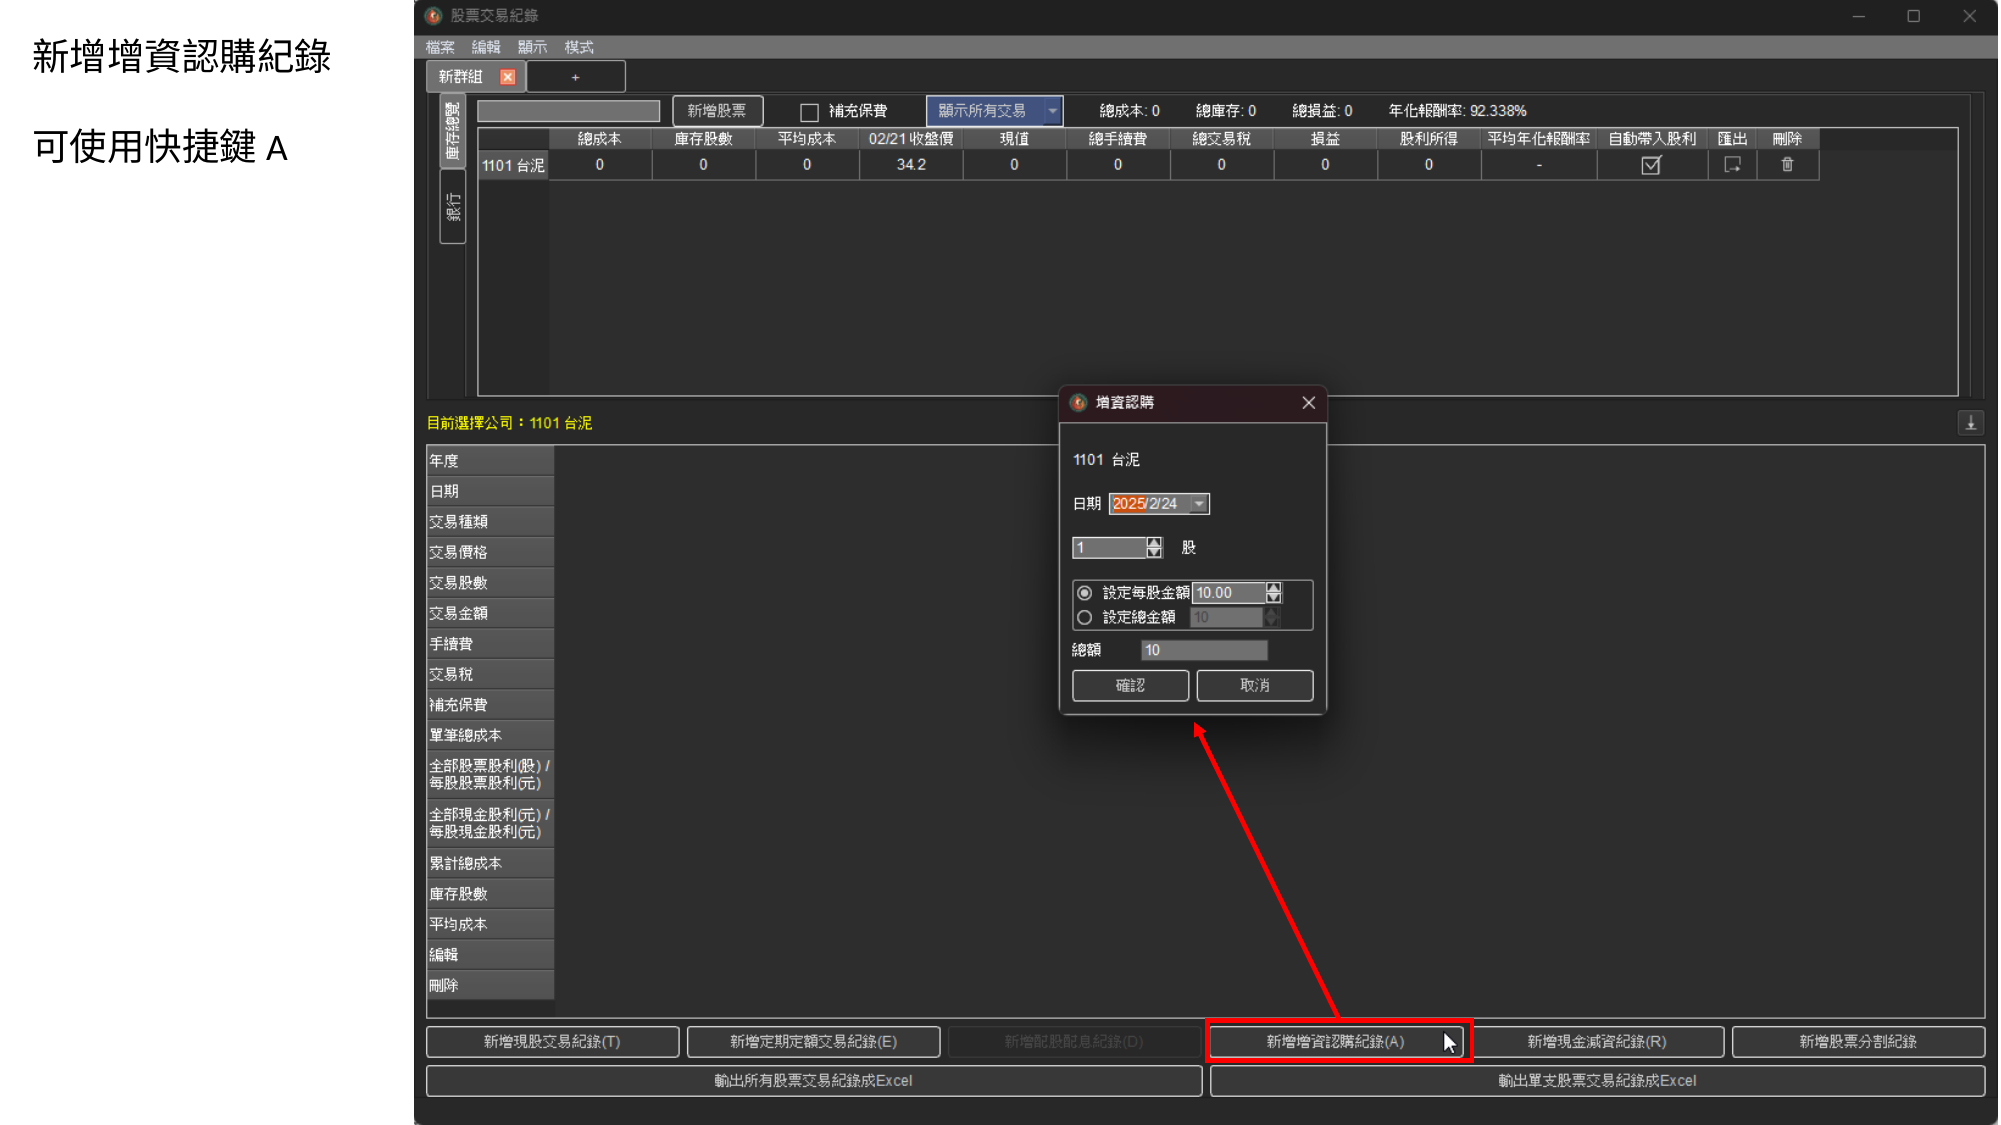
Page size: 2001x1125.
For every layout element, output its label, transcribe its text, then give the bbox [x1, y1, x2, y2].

picture [414, 0, 1998, 1125]
text_box 新增增資認購紀錄 可使用快捷鍵A [17, 25, 414, 176]
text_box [1194, 721, 1340, 1021]
